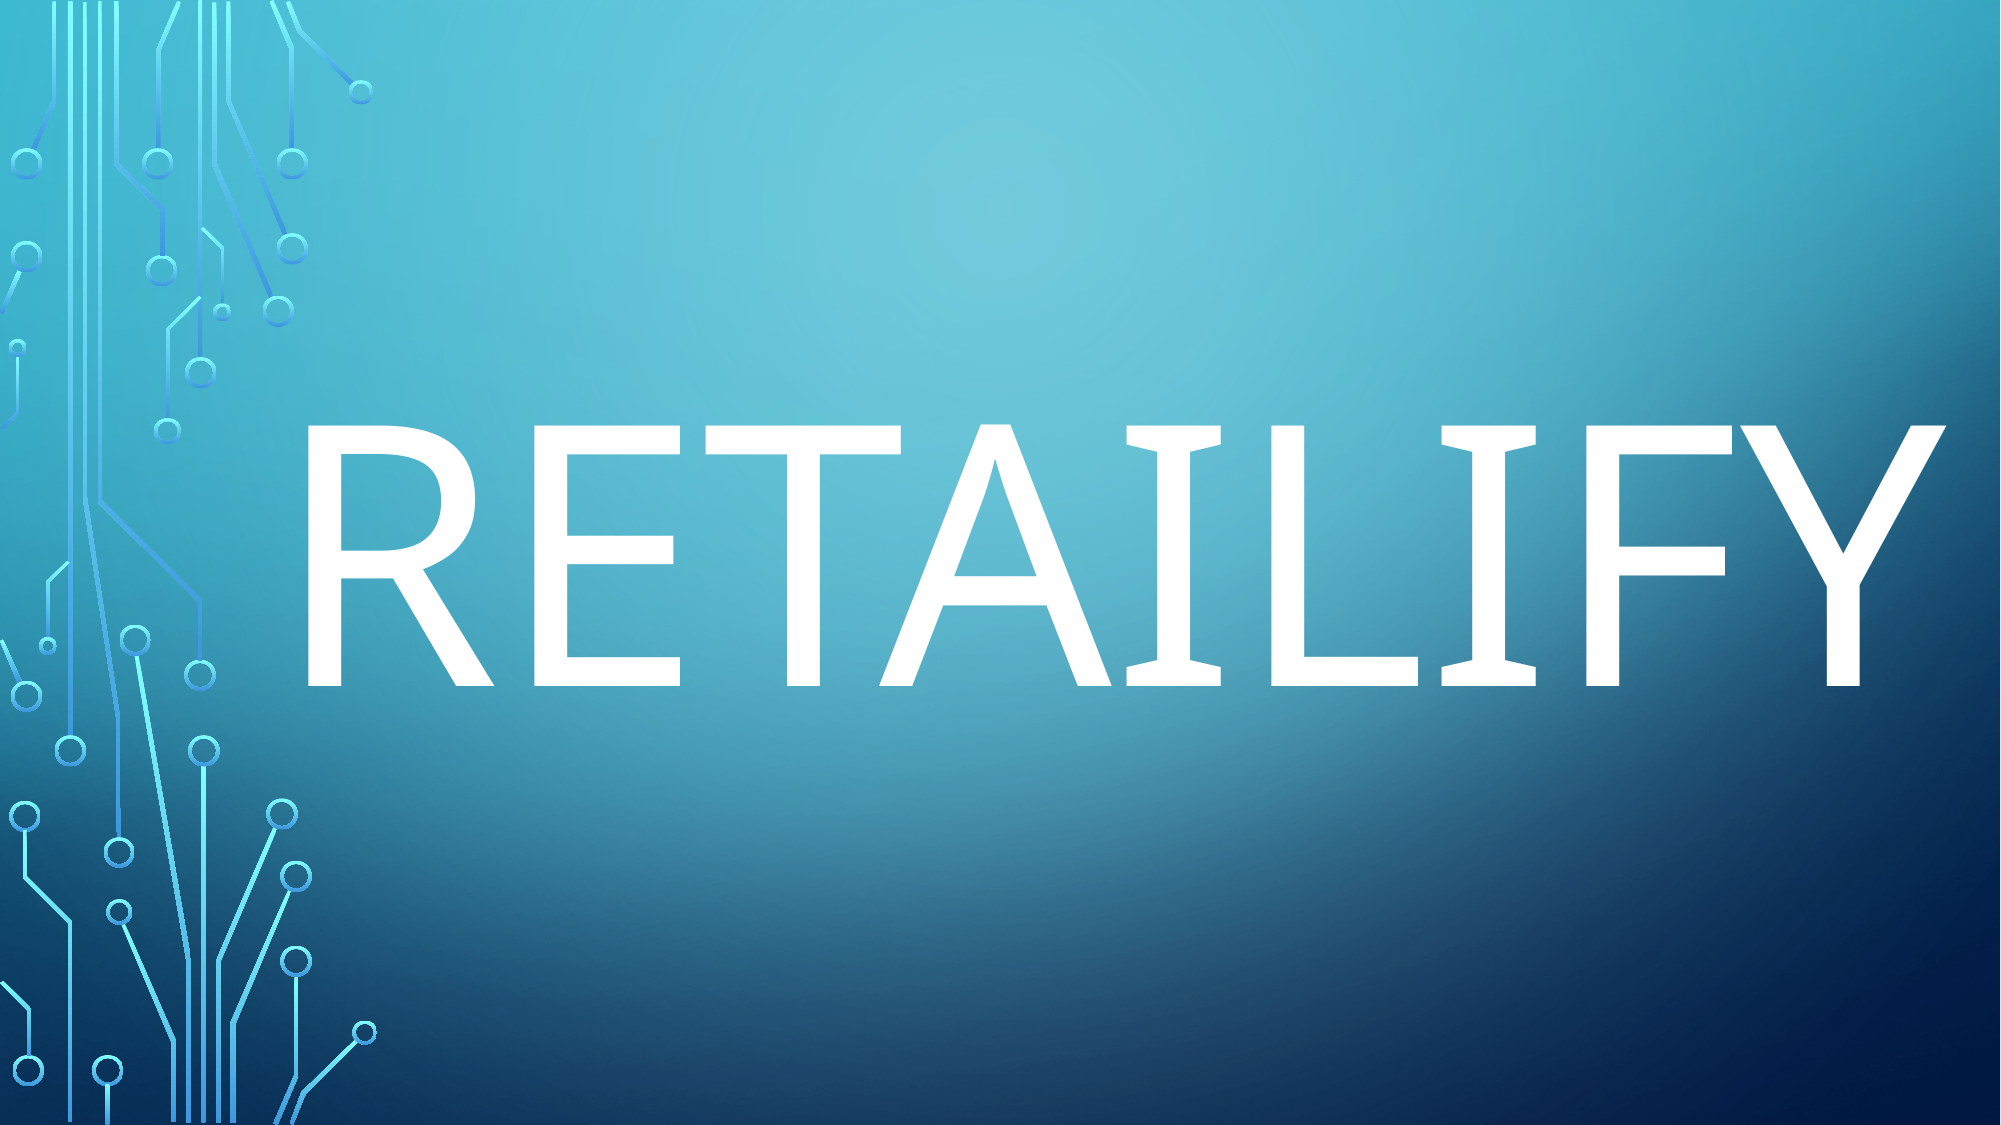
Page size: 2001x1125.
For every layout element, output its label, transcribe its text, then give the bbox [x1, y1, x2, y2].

title RETAILIFY [258, 260, 1987, 774]
